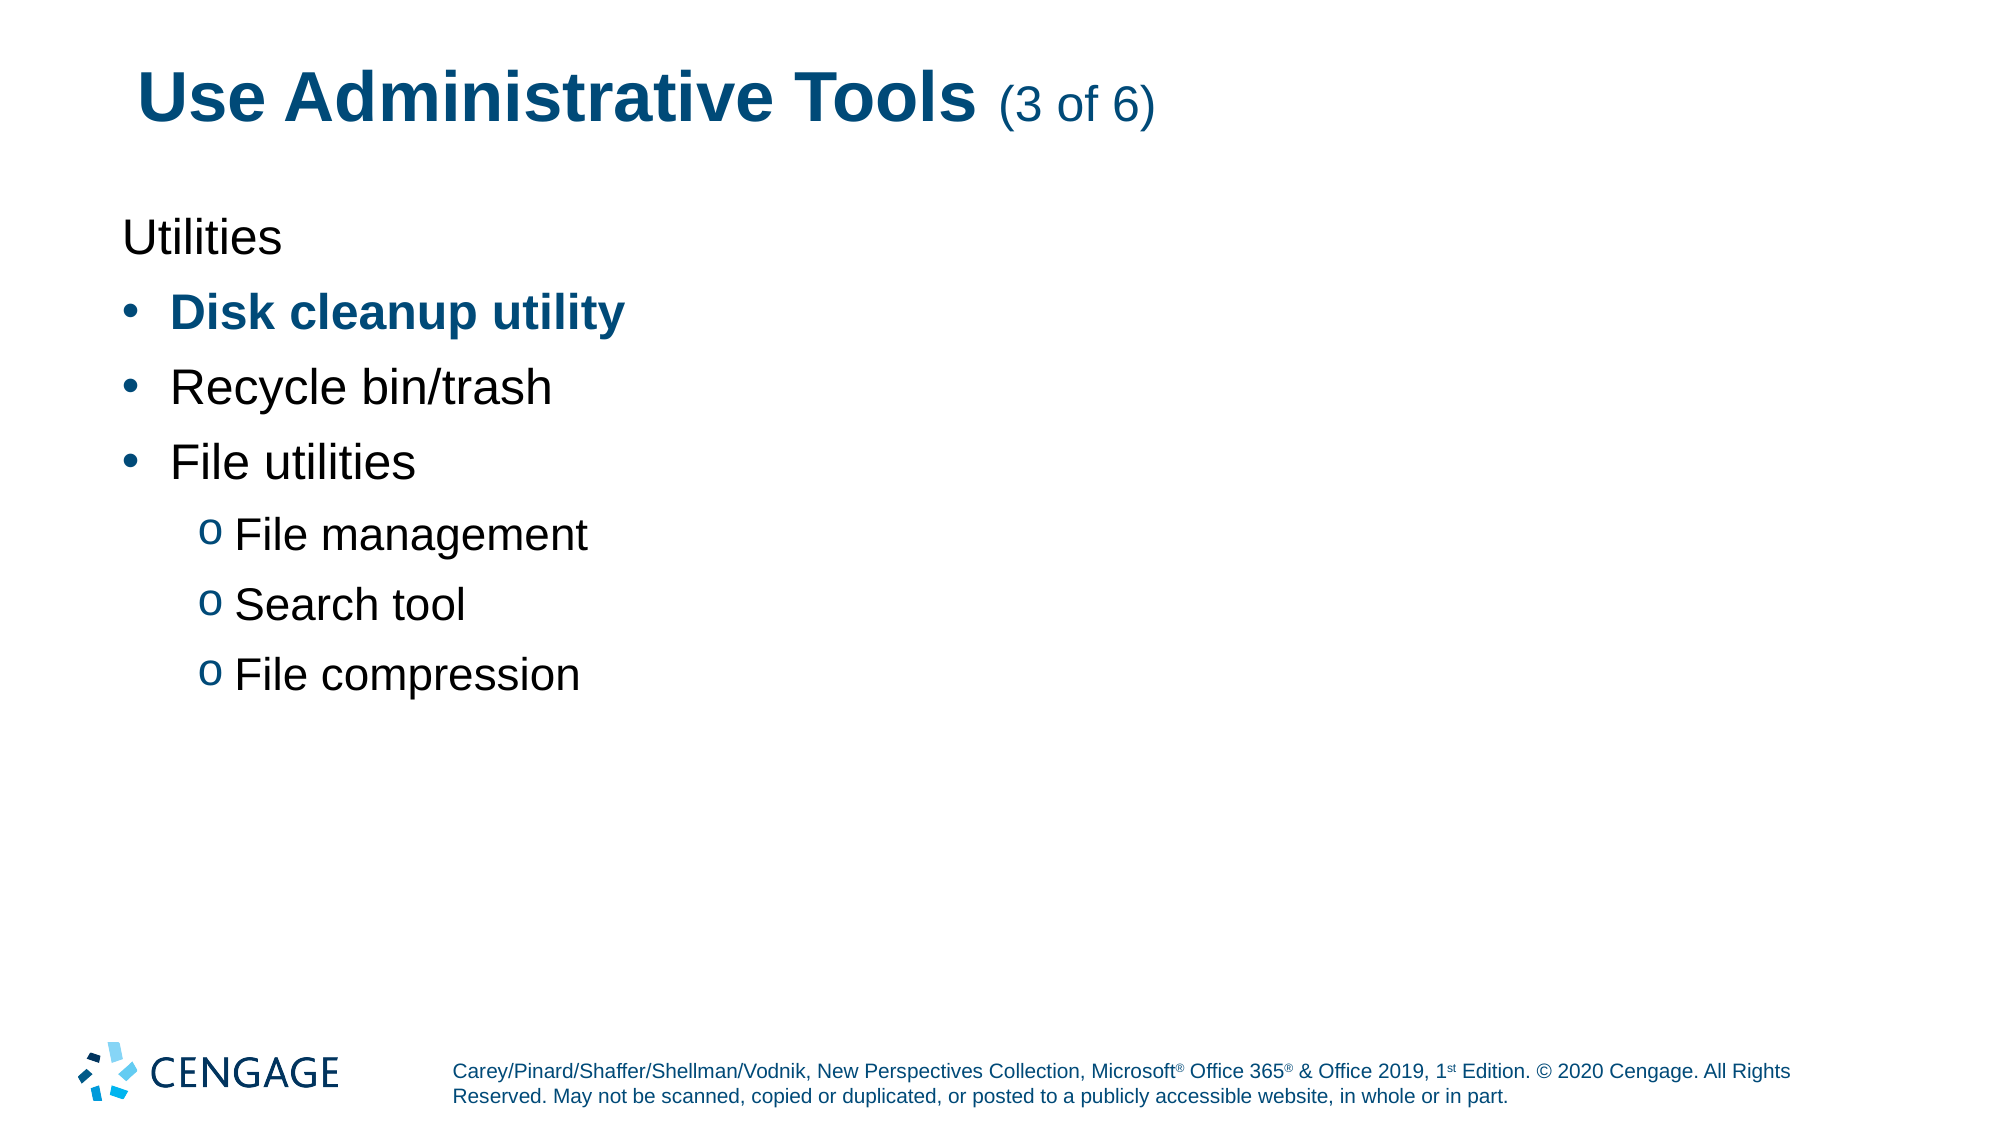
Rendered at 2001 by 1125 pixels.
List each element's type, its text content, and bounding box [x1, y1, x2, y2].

title Use Administrative Tools (3 of 6) [137, 59, 1863, 171]
list Utilities Disk cleanup utility Recycle bin/trash File utilities File management Search tool File compression [121, 211, 1879, 914]
picture [78, 1042, 338, 1101]
